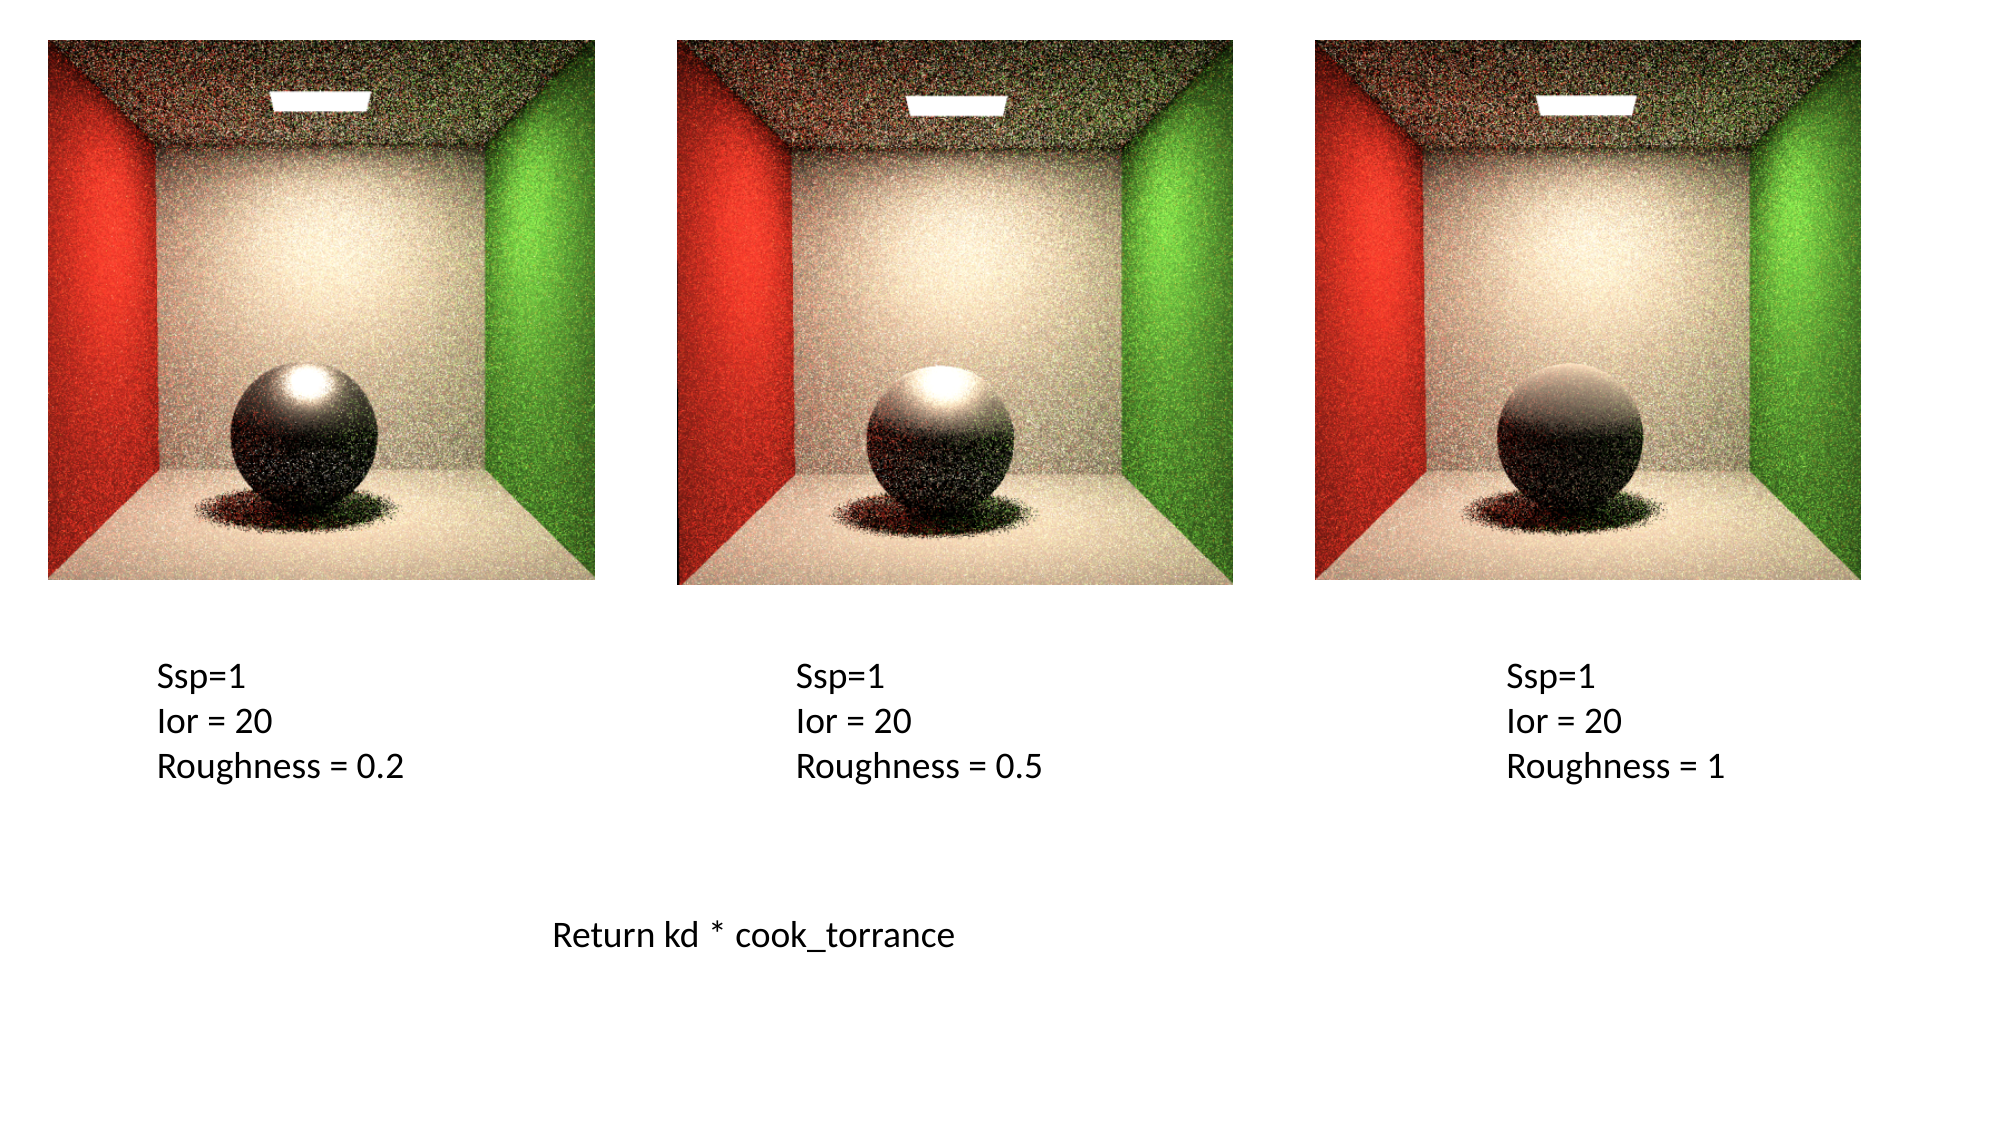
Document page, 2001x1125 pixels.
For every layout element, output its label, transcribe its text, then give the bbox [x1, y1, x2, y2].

text_box Ssp=1 Ior = 20 Roughness = 0.2 [142, 643, 420, 794]
picture [48, 40, 595, 580]
text_box Ssp=1 Ior = 20 Roughness = 1 [1491, 643, 1741, 794]
picture [677, 40, 1233, 585]
picture [1315, 40, 1861, 580]
text_box Ssp=1 Ior = 20 Roughness = 0.5 [781, 643, 1059, 794]
text_box Return kd * cook_torrance [537, 903, 971, 963]
